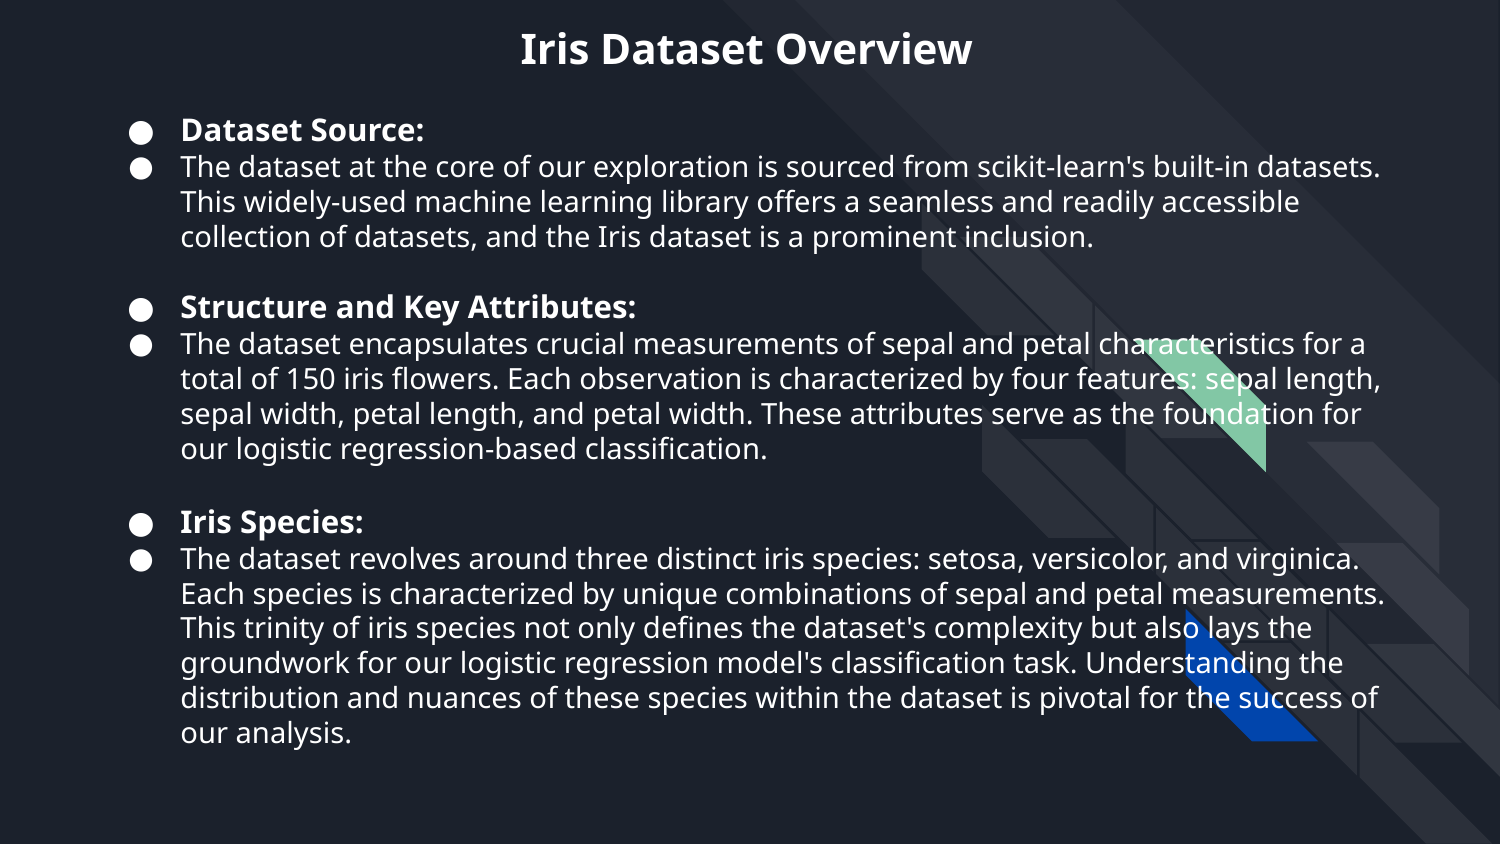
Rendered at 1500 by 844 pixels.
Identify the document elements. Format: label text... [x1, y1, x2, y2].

text_box Dataset Source: The dataset at the core of our exploration is sourced from scikit-learn's built-in datasets. This widely-used machine learning library offers a seamless and readily accessible collection of datasets, and the Iris dataset is a prominent inclusion. Structure and Key Attributes: The dataset encapsulates crucial measurements of sepal and petal characteristics for a total of 150 iris flowers. Each observation is characterized by four features: sepal length, sepal width, petal length, and petal width. These attributes serve as the foundation for our logistic regression-based classification. Iris Species: The dataset revolves around three distinct iris species: setosa, versicolor, and virginica. Each species is characterized by unique combinations of sepal and petal measurements. This trinity of iris species not only defines the dataset's complexity but also lays the groundwork for our logistic regression model's classification task. Understanding the distribution and nuances of these species within the dataset is pivotal for the success of our analysis. [90, 95, 1410, 803]
title Iris Dataset Overview [505, 0, 995, 95]
